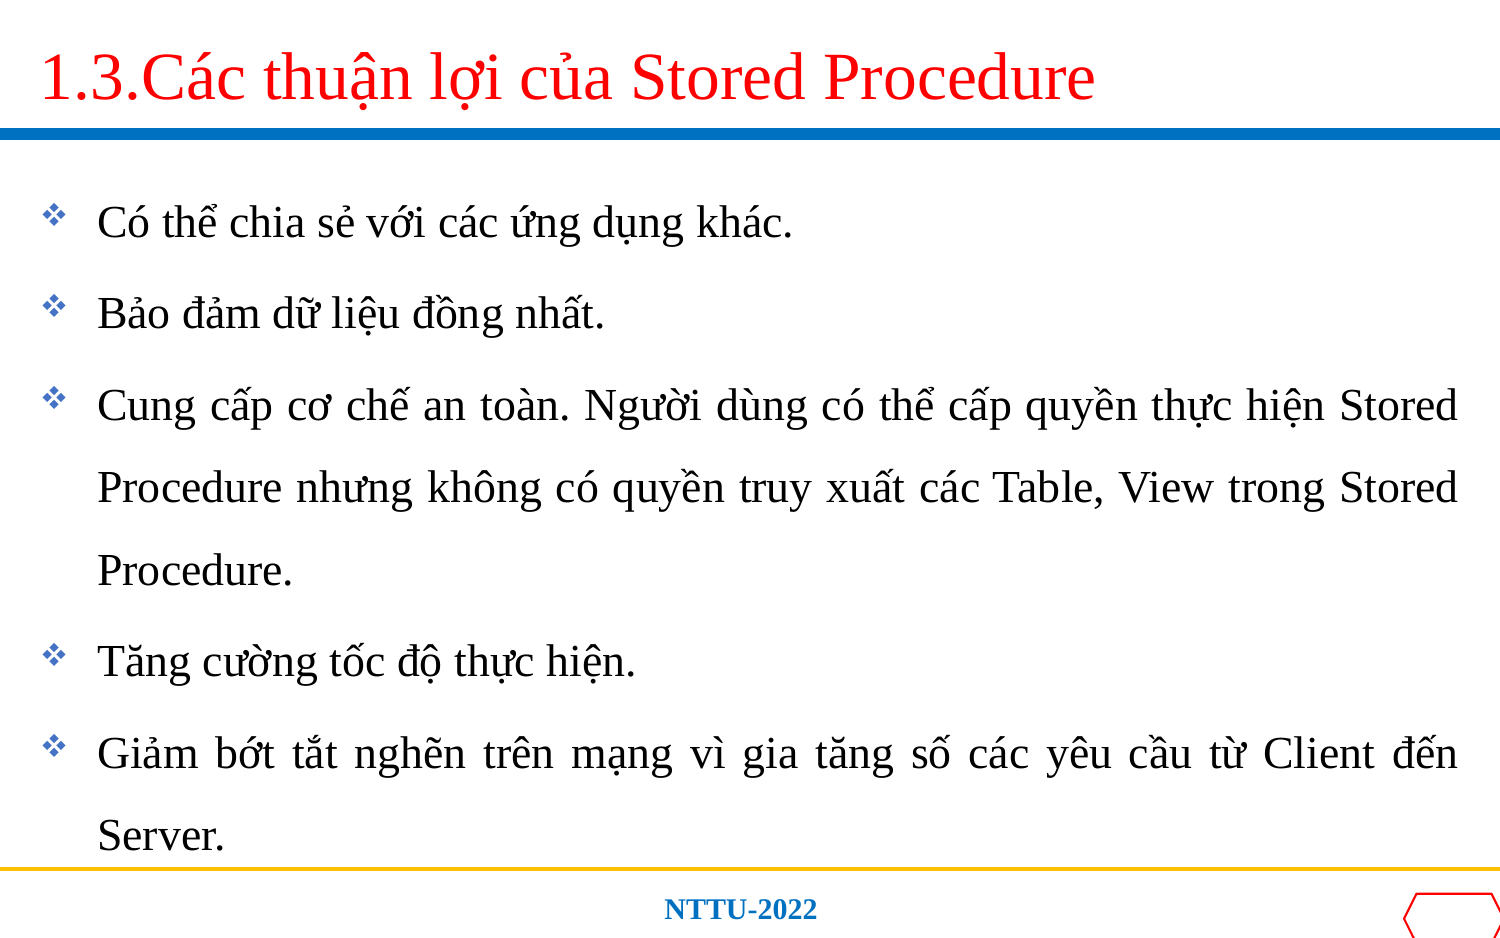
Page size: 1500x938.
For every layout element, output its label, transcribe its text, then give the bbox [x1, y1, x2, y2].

text_box Có thể chia sẻ với các ứng dụng khác. Bảo đảm dữ liệu đồng nhất. Cung cấp cơ chế an toàn. Người dùng có thể cấp quyền thực hiện Stored Procedure nhưng không có quyền truy xuất các Table, View trong Stored Procedure. Tăng cường tốc độ thực hiện. Giảm bớt tắt nghẽn trên mạng vì gia tăng số các yêu cầu từ Client đến Server. [24, 156, 1475, 842]
title 1.3.Các thuận lợi của Stored Procedure [24, 0, 1200, 156]
slide_number [1404, 893, 1500, 938]
